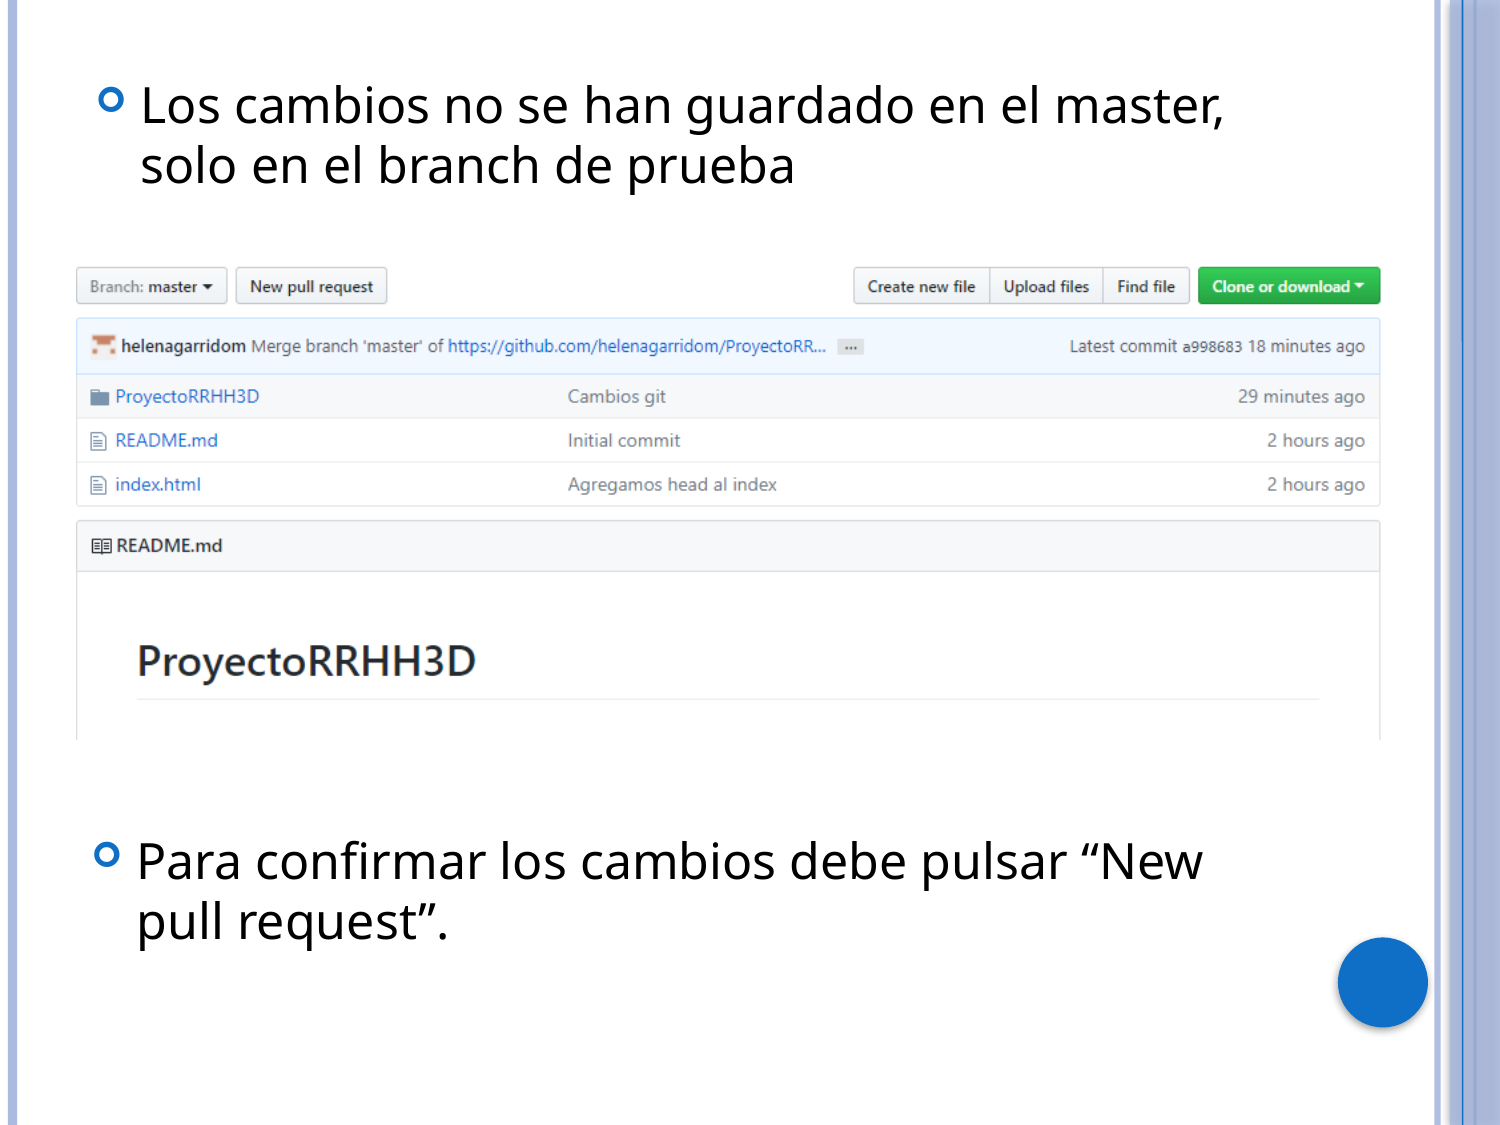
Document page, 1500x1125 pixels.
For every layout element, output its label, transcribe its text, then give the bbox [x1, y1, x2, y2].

picture [76, 254, 1387, 741]
list Los cambios no se han guardado en el master, solo en el branch de prueba [80, 66, 1323, 220]
list Para confirmar los cambios debe pulsar “New pull request”. [76, 822, 1319, 976]
